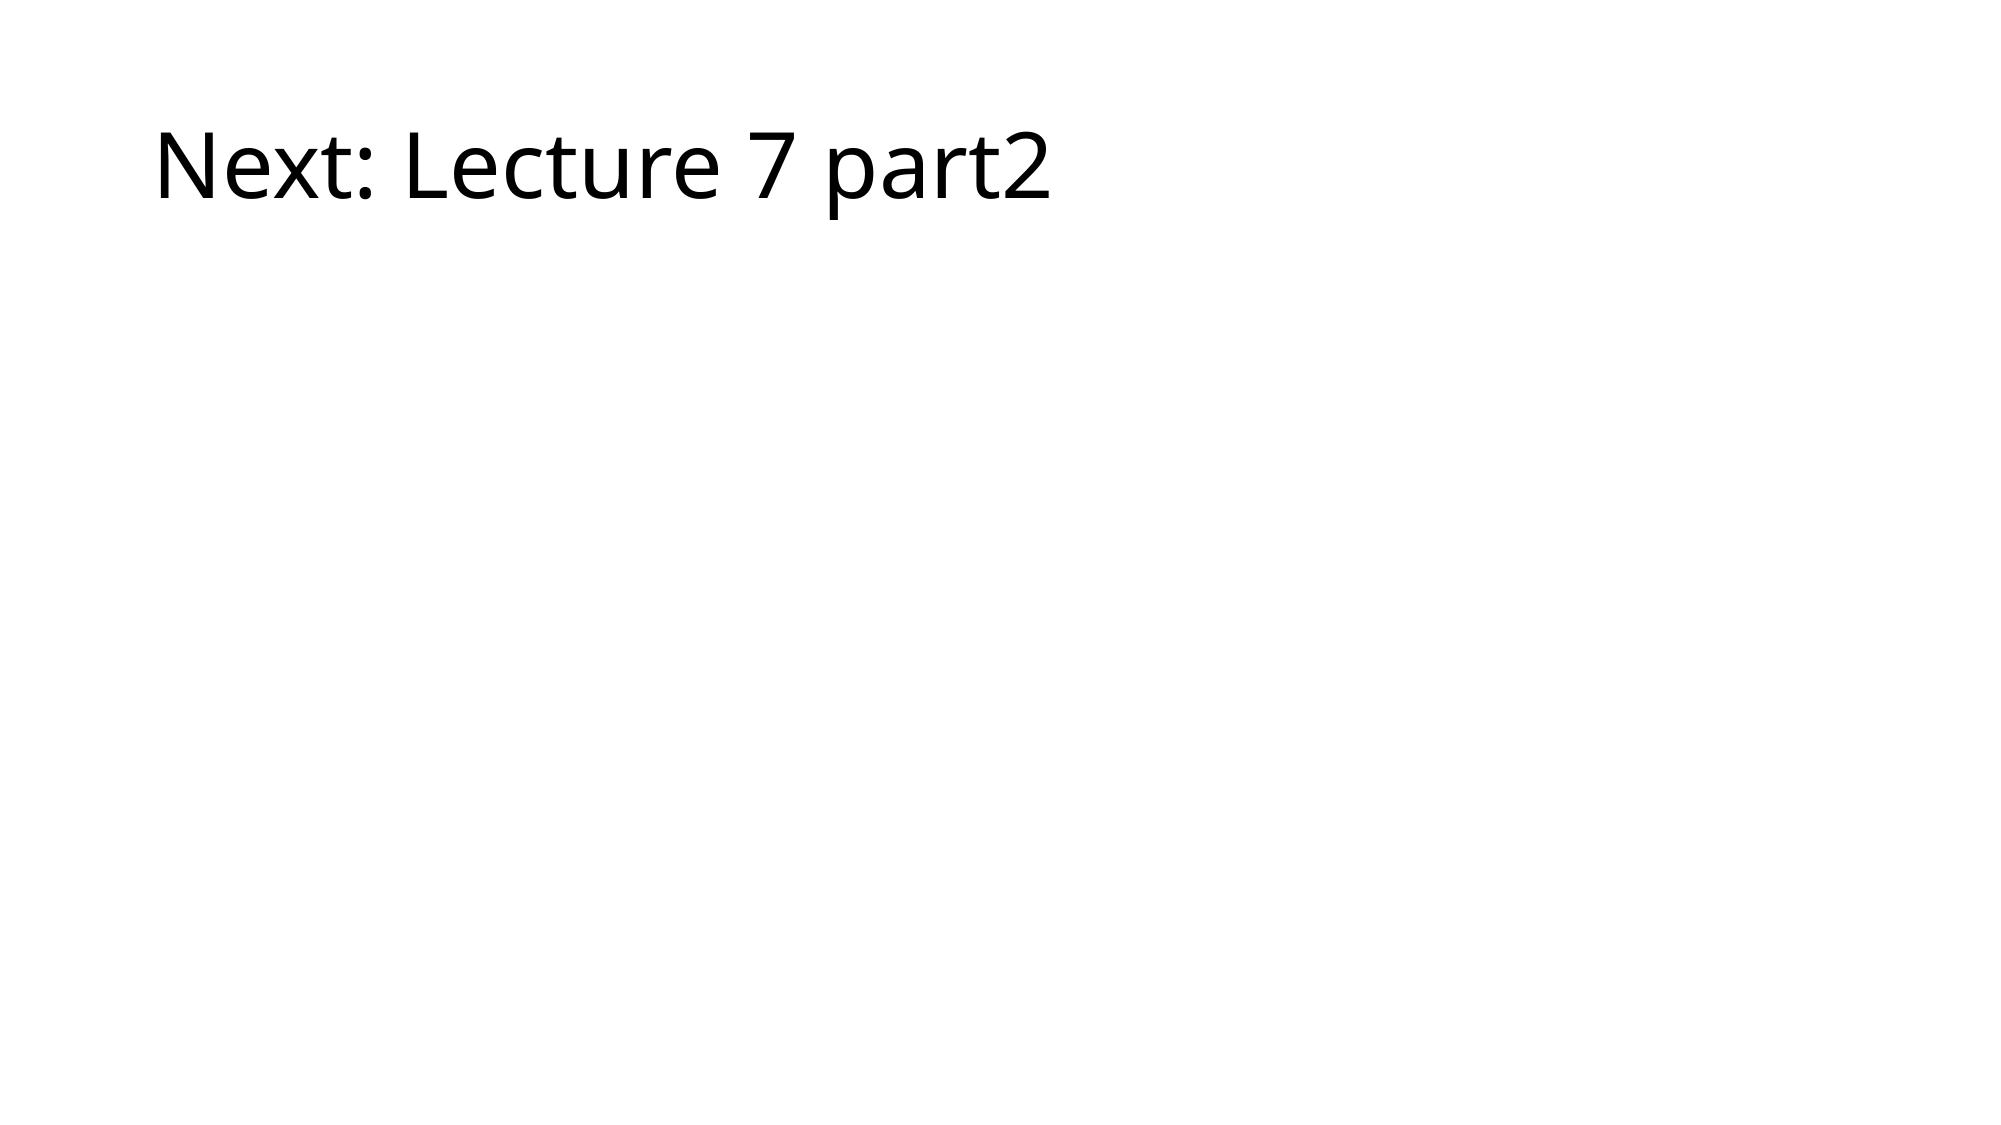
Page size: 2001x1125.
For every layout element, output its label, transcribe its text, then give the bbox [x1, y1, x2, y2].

title Next: Lecture 7 part2 [137, 59, 1863, 278]
